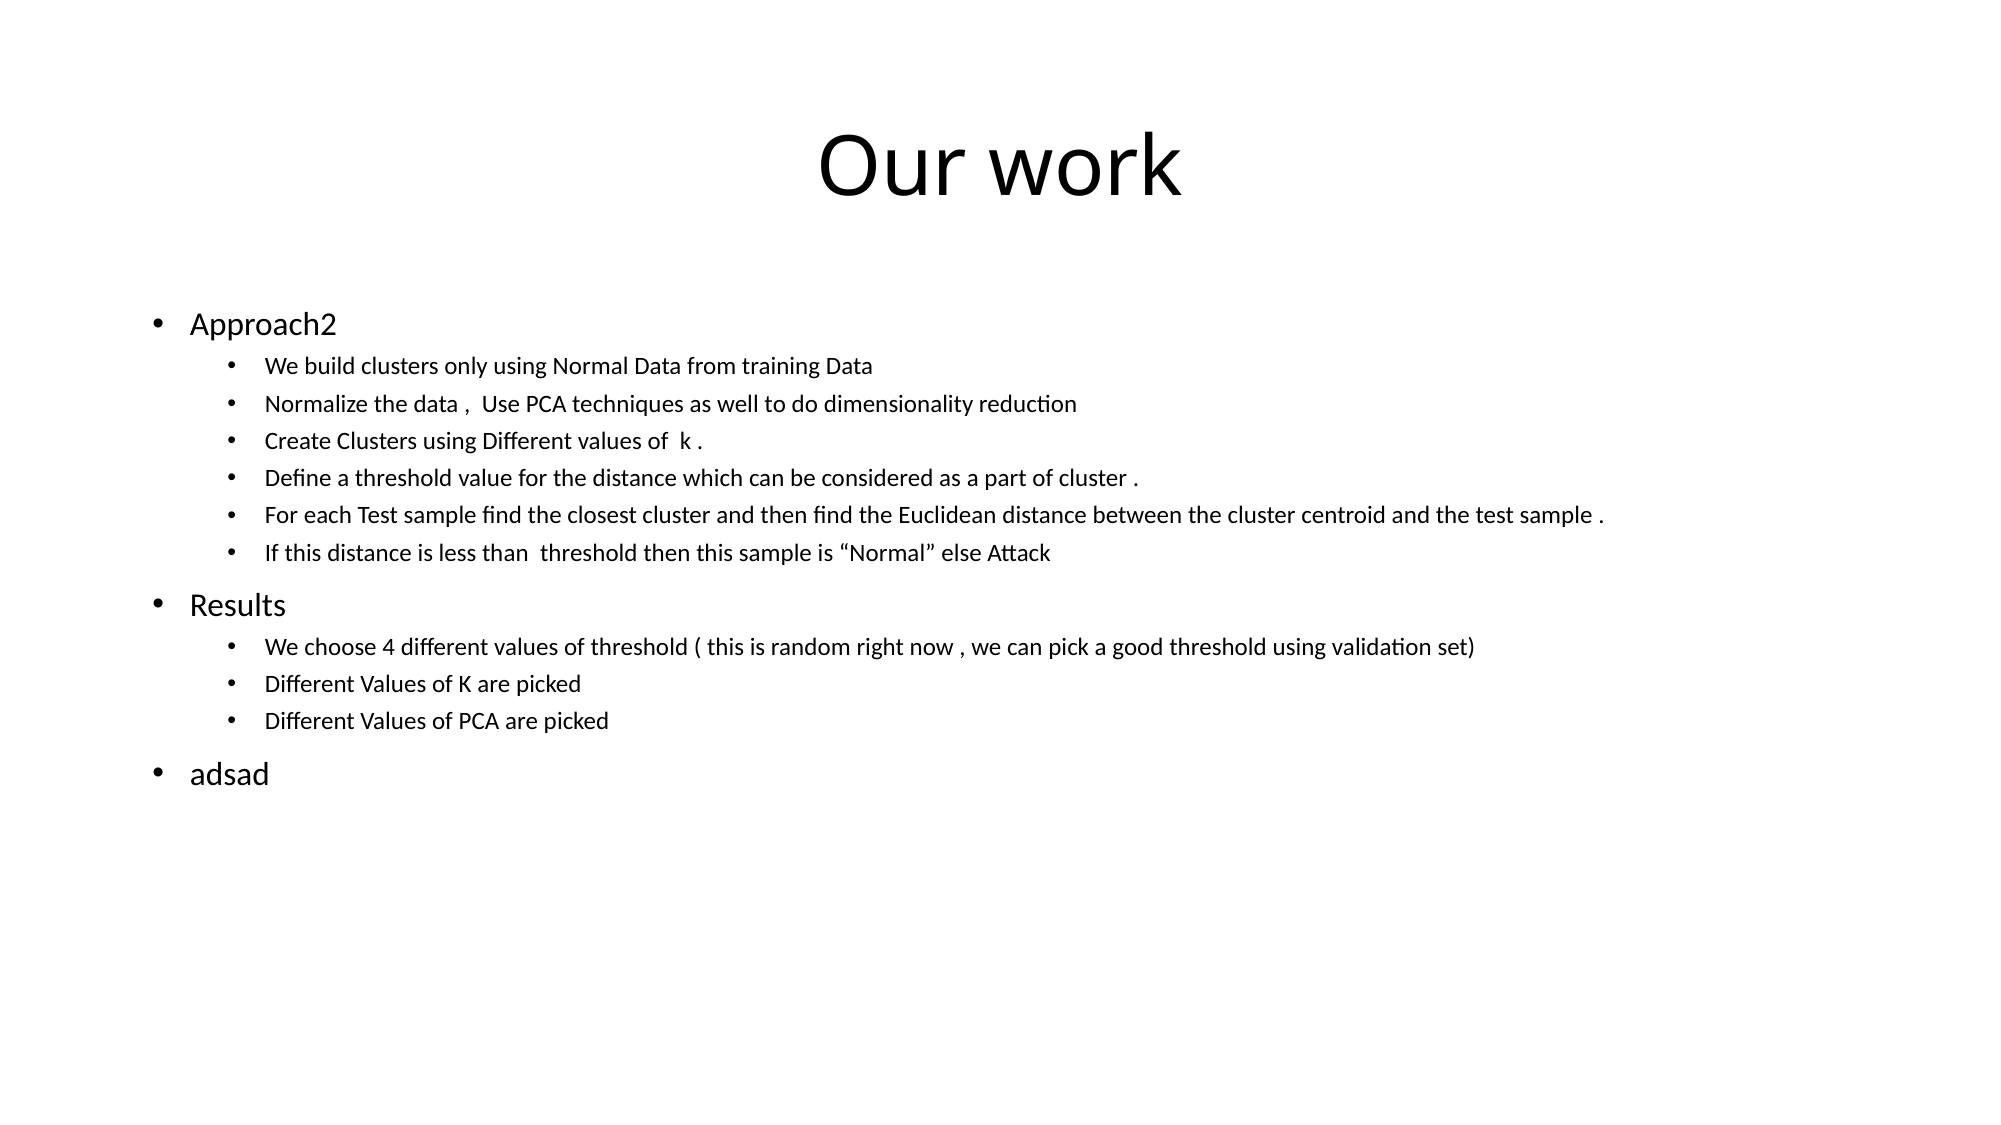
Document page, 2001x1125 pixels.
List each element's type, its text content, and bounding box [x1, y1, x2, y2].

list Approach2 We build clusters only using Normal Data from training Data Normalize the data , Use PCA techniques as well to do dimensionality reduction Create Clusters using Different values of k . Define a threshold value for the distance which can be considered as a part of cluster . For each Test sample find the closest cluster and then find the Euclidean distance between the cluster centroid and the test sample . If this distance is less than threshold then this sample is “Normal” else Attack Results We choose 4 different values of threshold ( this is random right now , we can pick a good threshold using validation set) Different Values of K are picked Different Values of PCA are picked adsad [137, 299, 1863, 1014]
title Our work [137, 59, 1863, 278]
